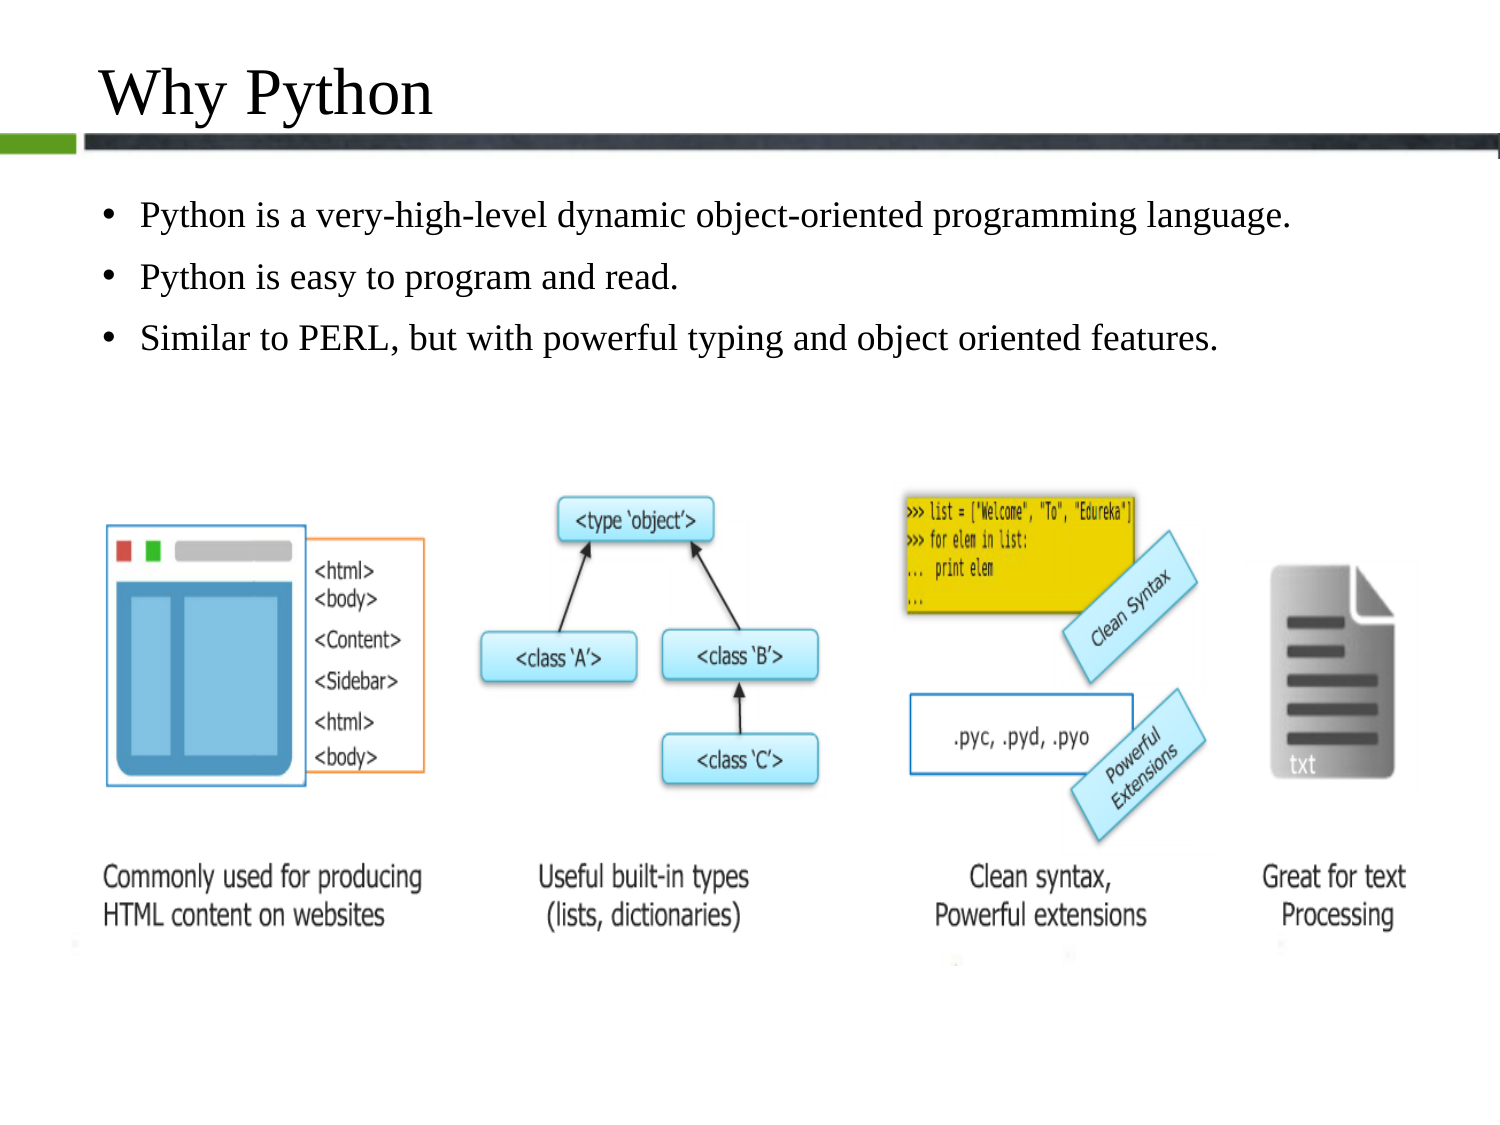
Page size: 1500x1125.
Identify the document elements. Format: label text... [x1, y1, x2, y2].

list Python is a very-high-level dynamic object-oriented programming language. Python is easy to program and read. Similar to PERL, but with powerful typing and object oriented features. [87, 188, 1382, 455]
picture [0, 133, 1500, 159]
picture [17, 455, 1451, 966]
title Why Python [87, 61, 1299, 125]
